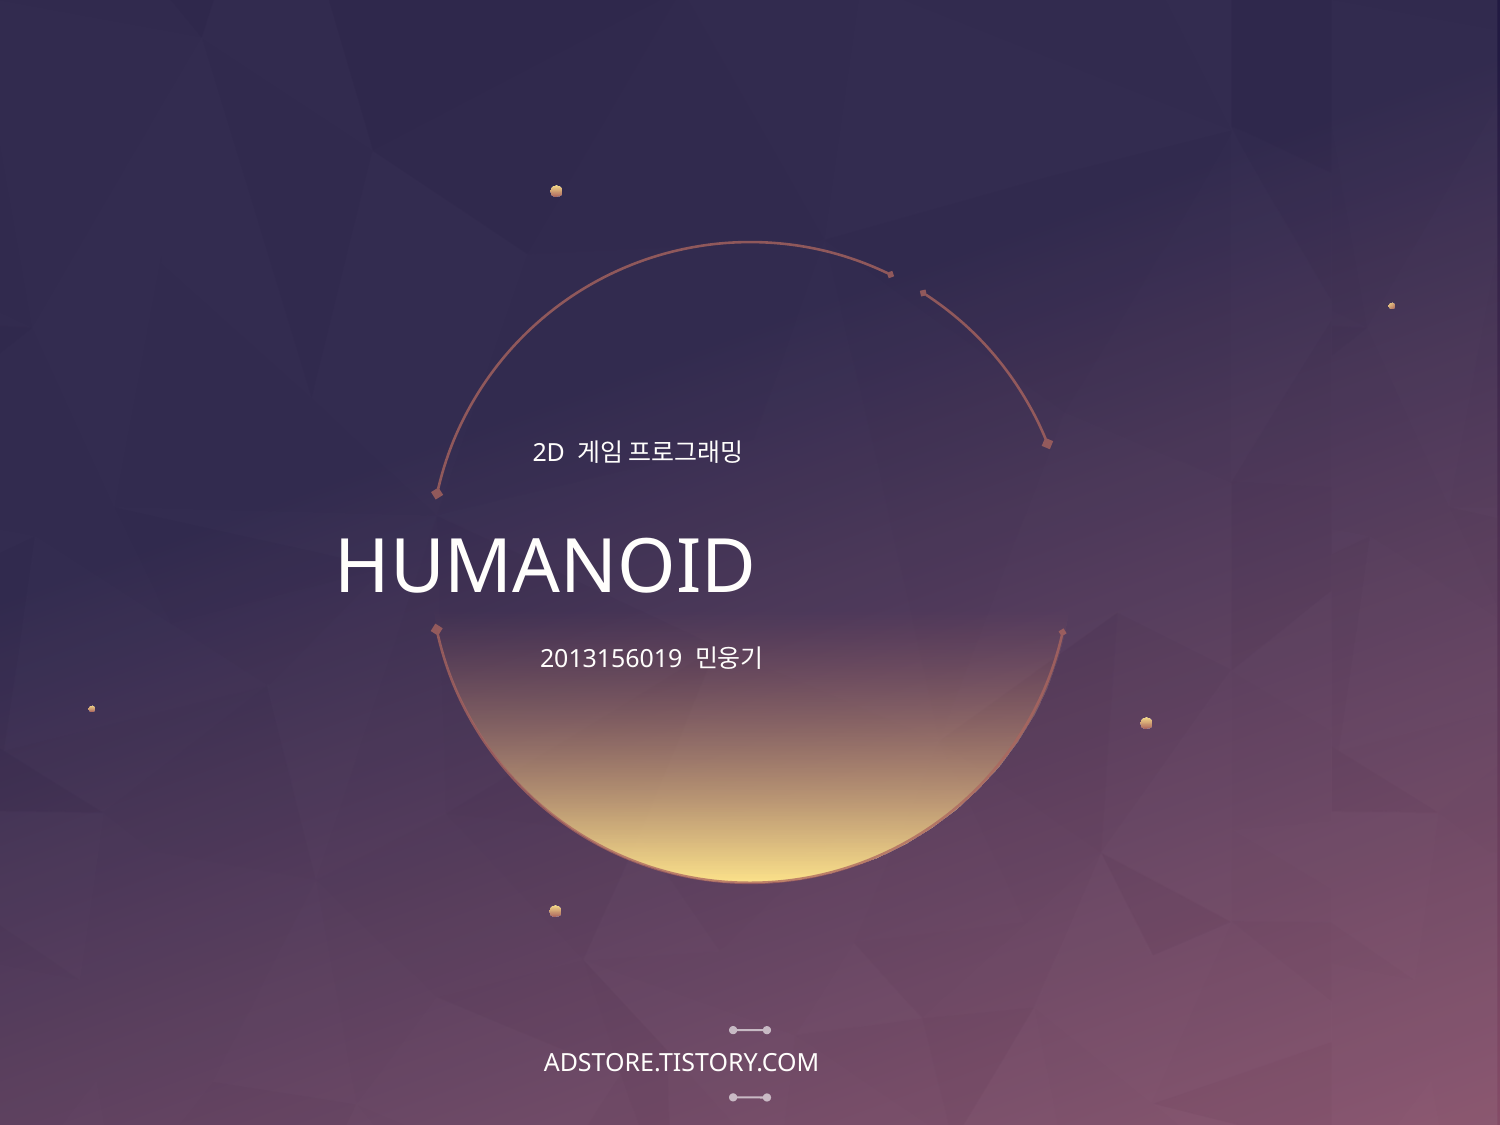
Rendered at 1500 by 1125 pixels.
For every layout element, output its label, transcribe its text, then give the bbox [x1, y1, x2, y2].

title HUMANOID [319, 493, 1183, 632]
list 2013156019 민웅기 [525, 638, 976, 691]
list ADSTORE.TISTORY.COM [528, 1042, 979, 1095]
picture [0, 0, 1498, 1125]
subtitle 2D 게임 프로그래밍 [517, 429, 975, 490]
